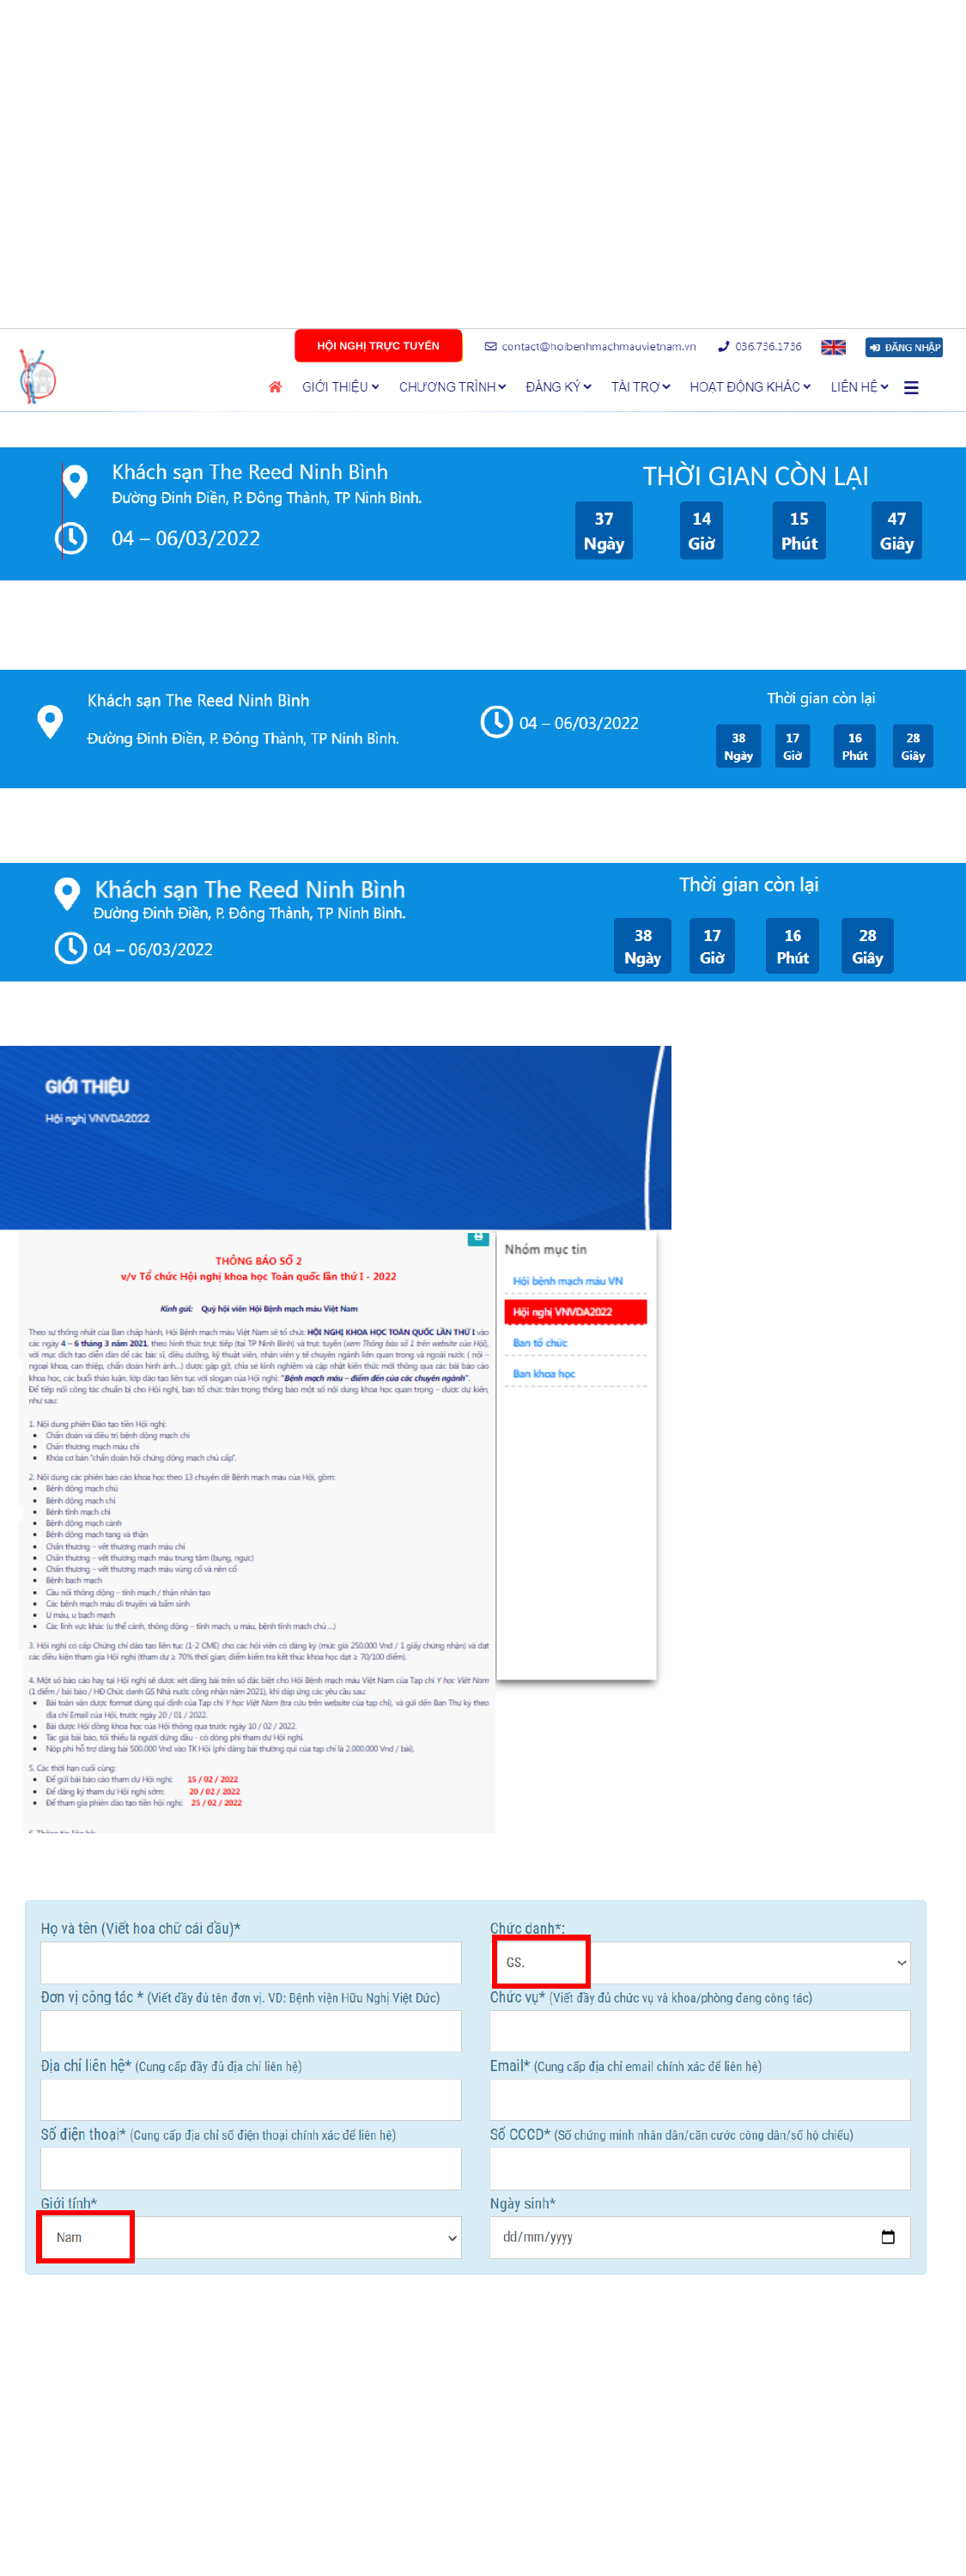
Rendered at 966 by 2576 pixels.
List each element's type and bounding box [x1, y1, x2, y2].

picture [0, 328, 966, 418]
picture [0, 1046, 671, 1833]
picture [23, 1896, 937, 2275]
picture [0, 863, 966, 981]
picture [0, 447, 966, 580]
picture [0, 670, 966, 788]
